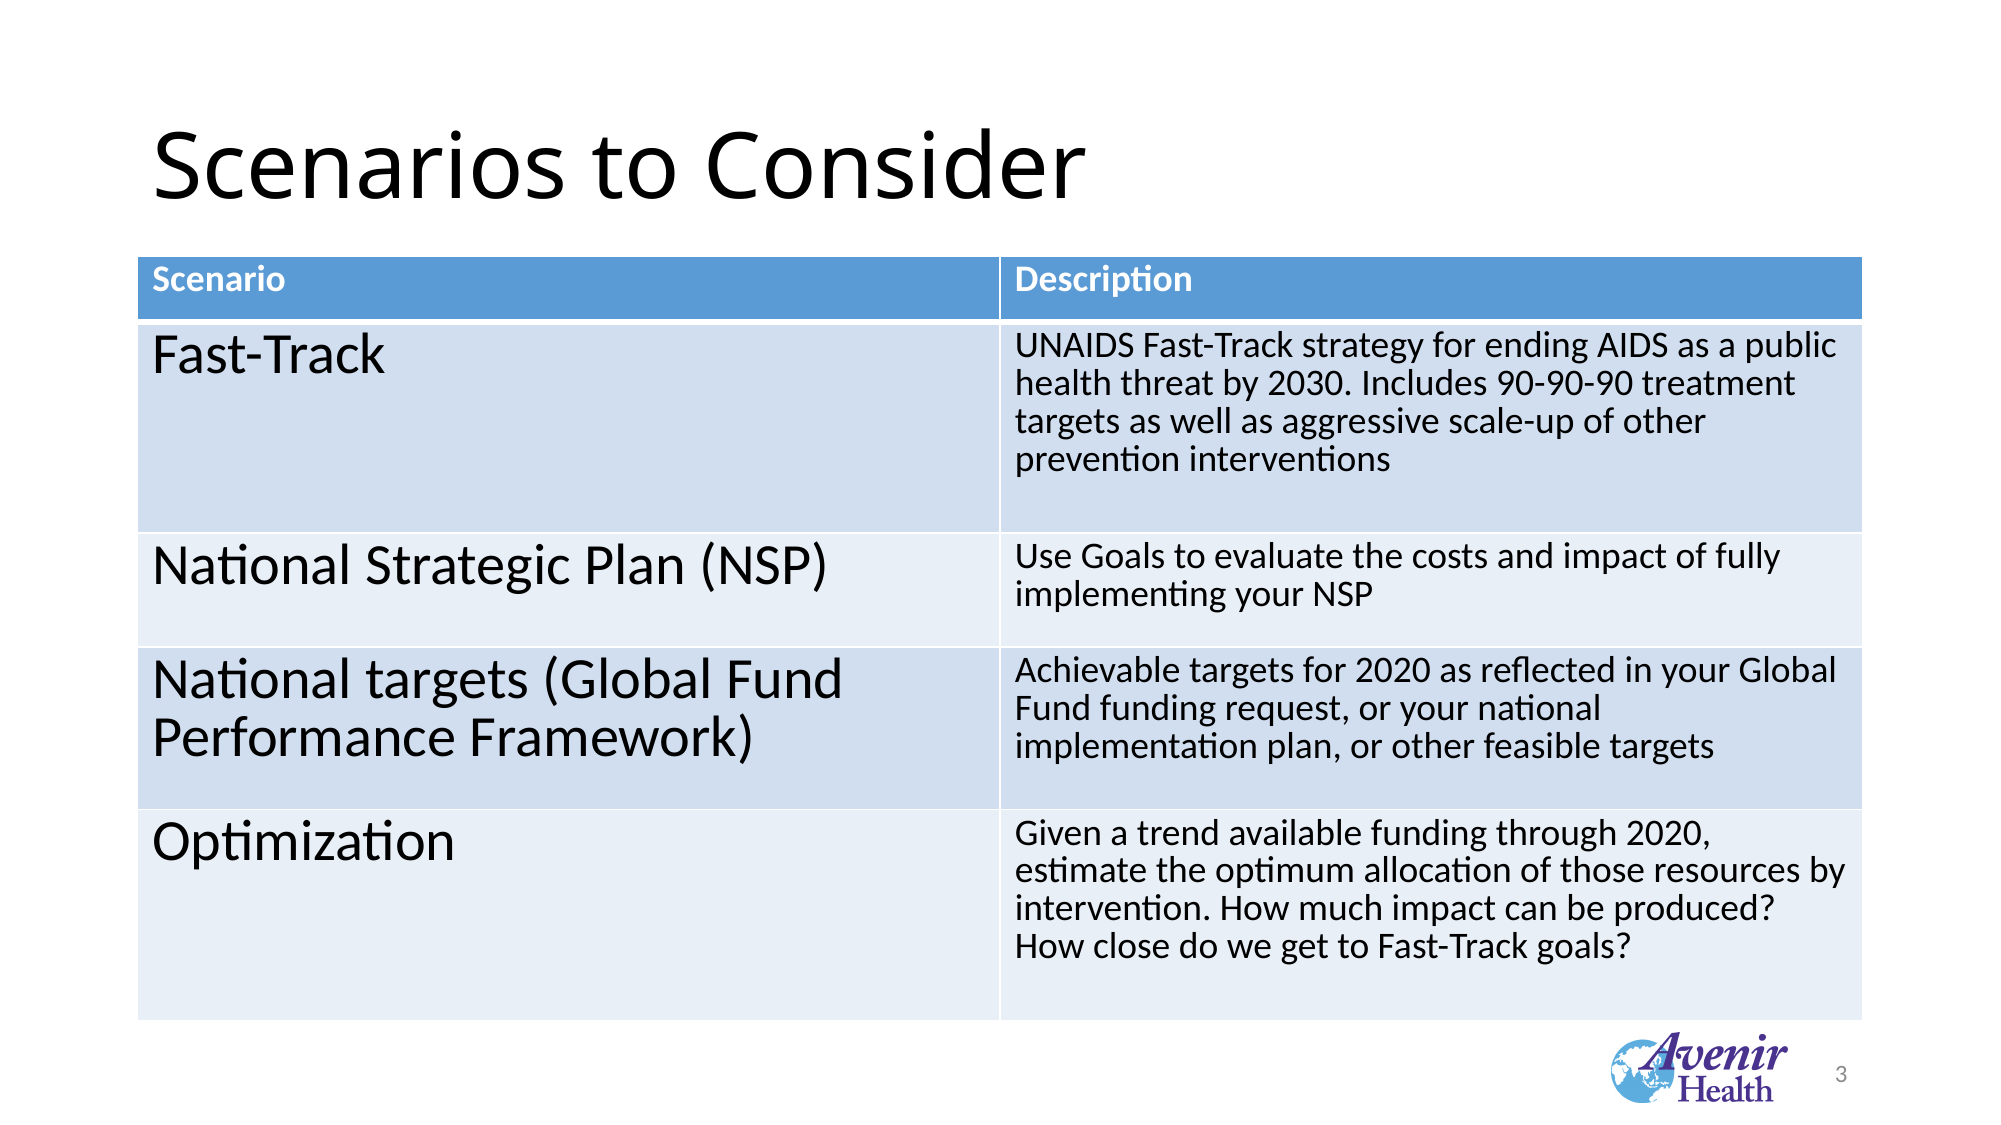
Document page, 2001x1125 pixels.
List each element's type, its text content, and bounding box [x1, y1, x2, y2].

title Scenarios to Consider [137, 59, 1863, 255]
picture [1611, 1032, 1788, 1042]
table_header Description [1001, 257, 1862, 319]
slide_number 3 [1412, 1042, 1863, 1103]
table_cell Optimization [138, 810, 999, 1020]
table_cell Fast-Track [138, 325, 999, 532]
table_cell National Strategic Plan (NSP) [138, 534, 999, 646]
table_header Scenario [138, 257, 999, 319]
table_cell Use Goals to evaluate the costs and impact of fully implementing your NSP [1001, 534, 1862, 646]
table_cell UNAIDS Fast-Track strategy for ending AIDS as a public health threat by 2030. Includes 90-90-90 treatment targets as well as aggressive scale-up of other prevention interventions [1001, 325, 1862, 532]
table_cell Achievable targets for 2020 as reflected in your Global Fund funding request, or your national implementation plan, or other feasible targets [1001, 648, 1862, 809]
table_cell Given a trend available funding through 2020, estimate the optimum allocation of those resources by intervention. How much impact can be produced? How close do we get to Fast-Track goals? [1001, 810, 1862, 1020]
table_cell National targets (Global Fund Performance Framework) [138, 648, 999, 809]
